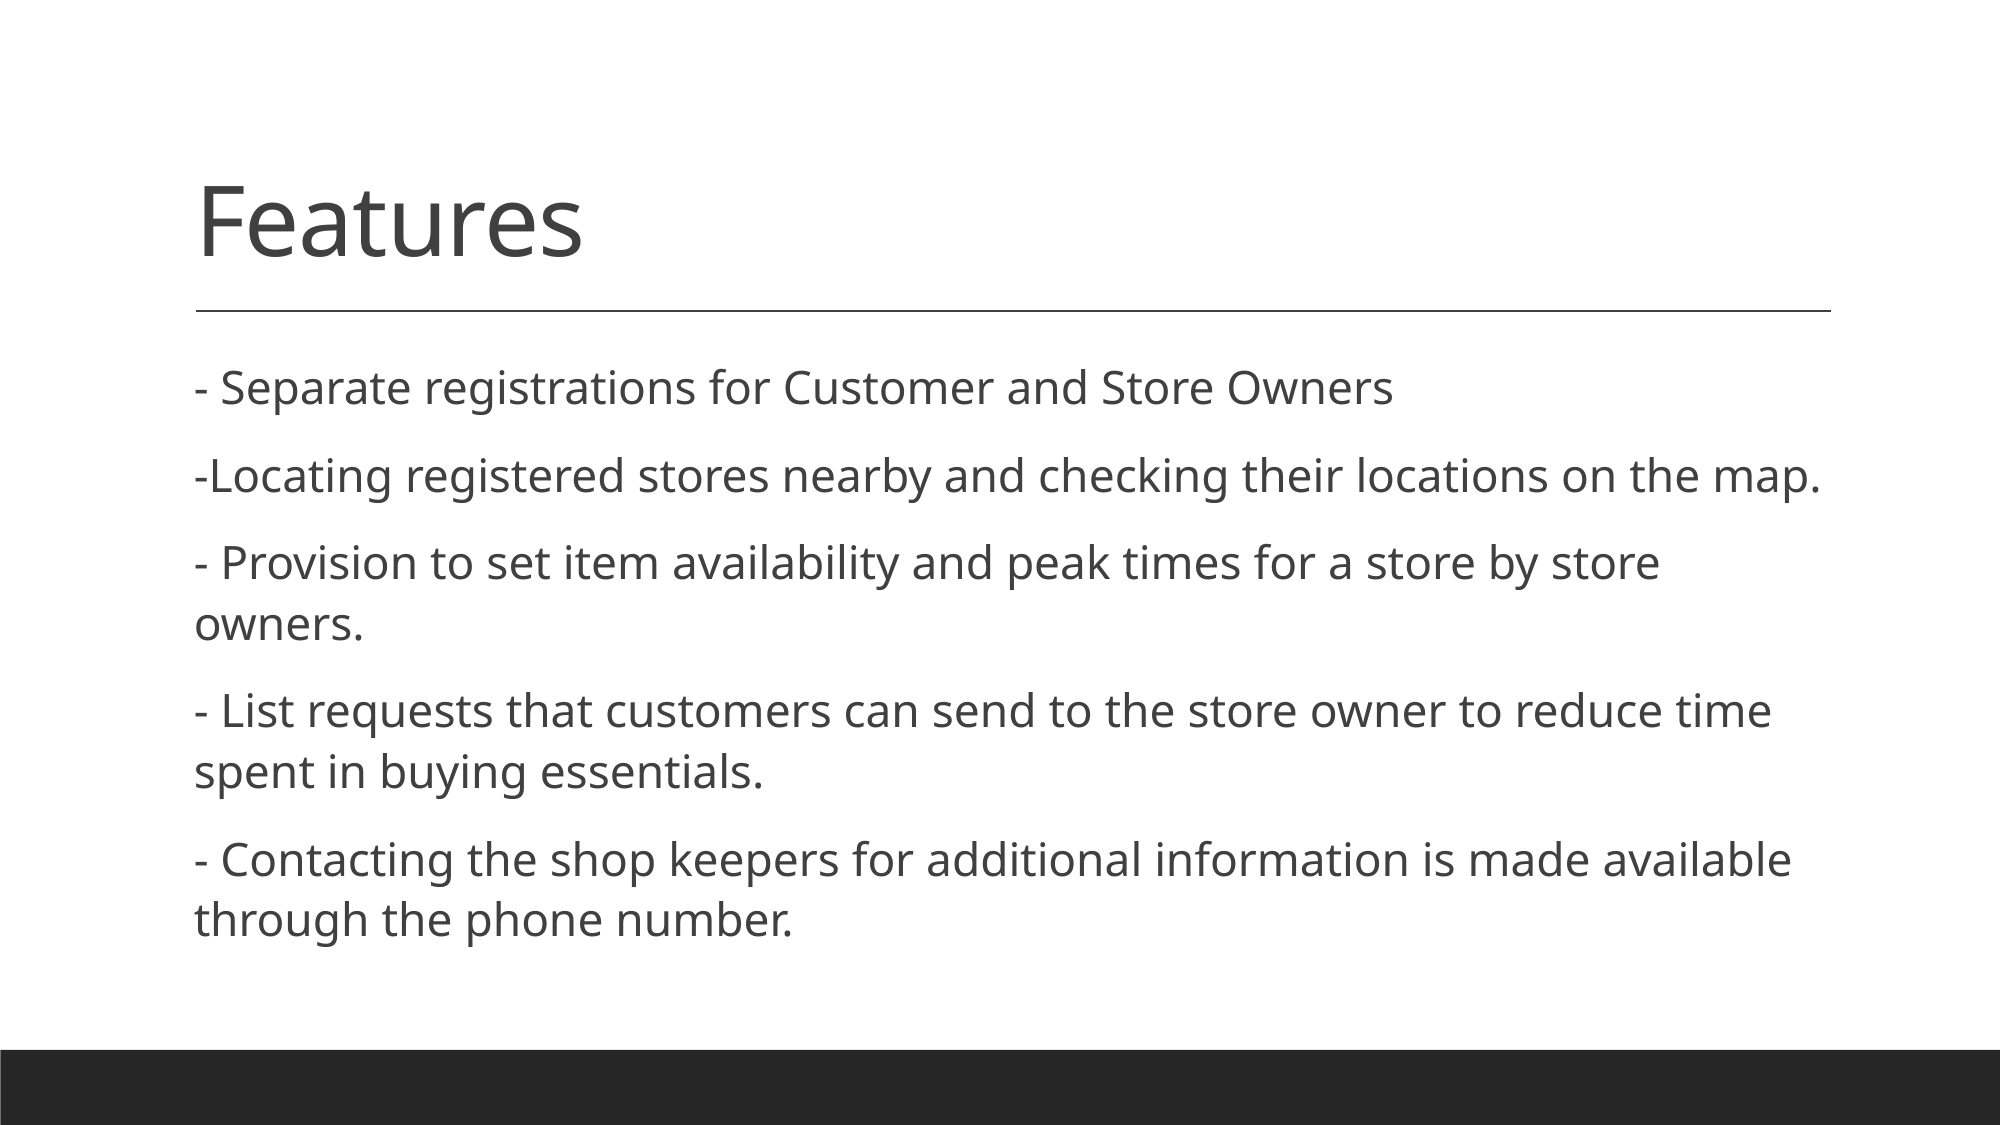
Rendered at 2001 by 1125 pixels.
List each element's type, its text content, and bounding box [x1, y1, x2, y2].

title Features [180, 47, 1830, 285]
list - Separate registrations for Customer and Store Owners -Locating registered stores nearby and checking their locations on the map. - Provision to set item availability and peak times for a store by store owners. - List requests that customers can send to the store owner to reduce time spent in buying essentials. - Contacting the shop keepers for additional information is made available through the phone number. [180, 345, 1830, 963]
